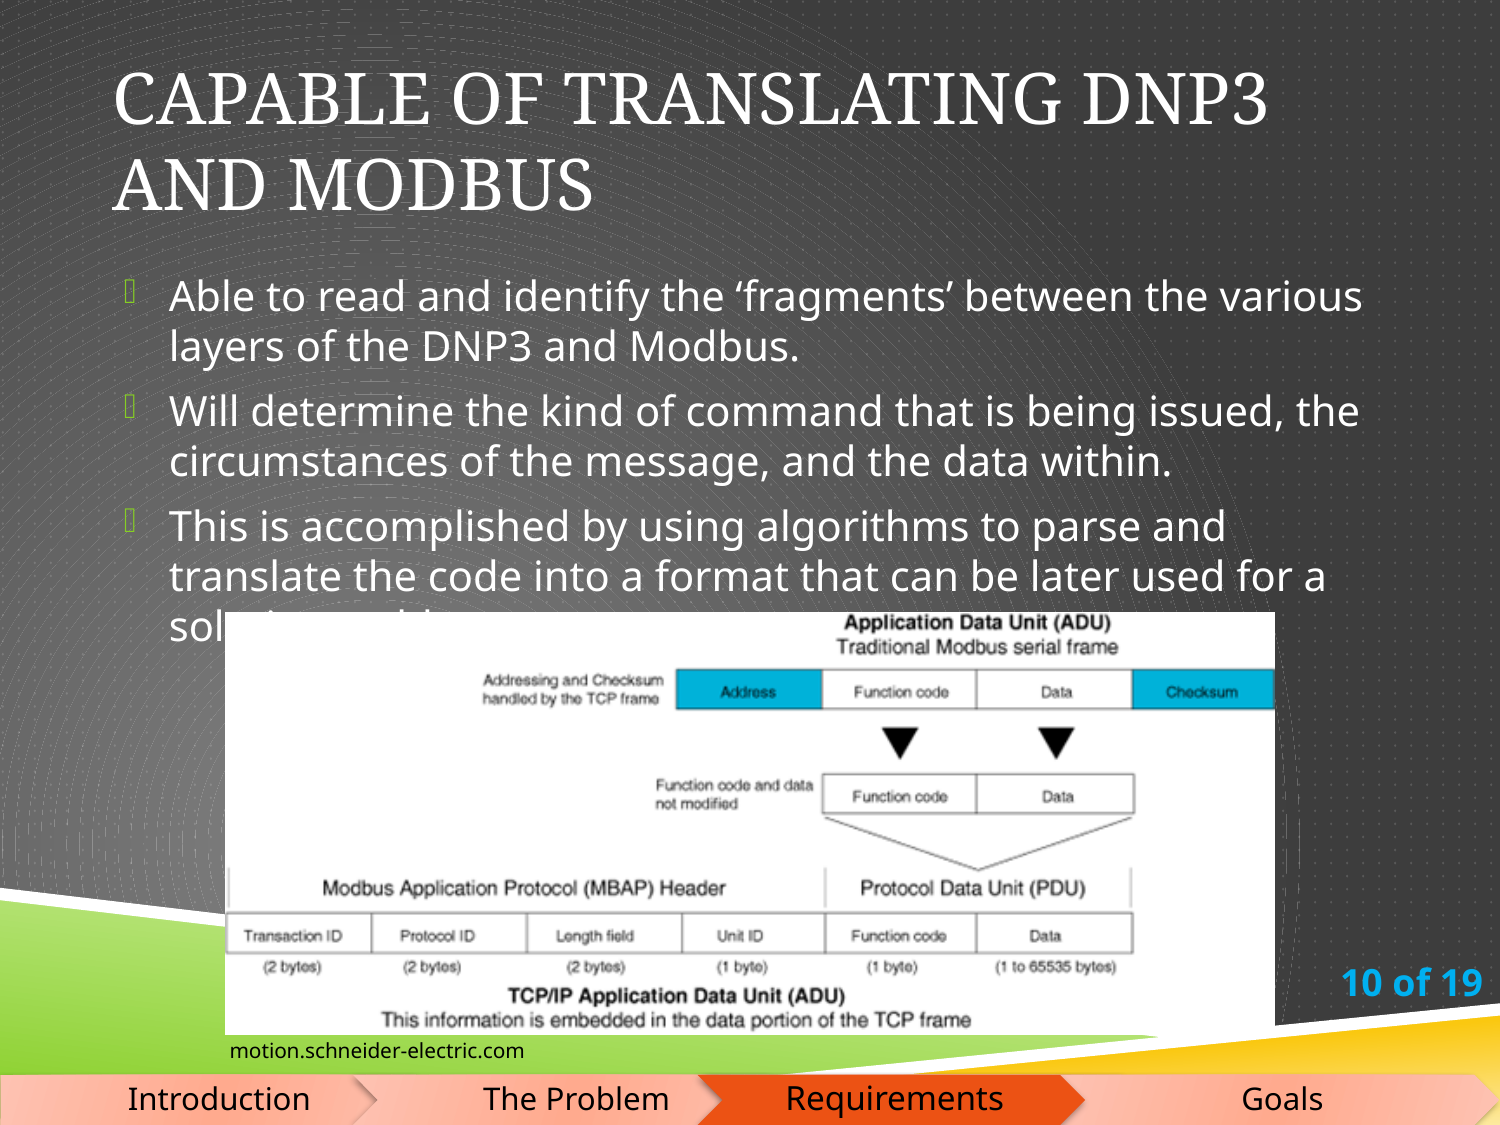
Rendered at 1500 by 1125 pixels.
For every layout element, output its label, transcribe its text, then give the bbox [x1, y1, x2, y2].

text_box motion.schneider-electric.com [214, 1030, 565, 1071]
list Able to read and identify the ‘fragments’ between the various layers of the DNP3 and Modbus. Will determine the kind of command that is being issued, the circumstances of the message, and the data within. This is accomplished by using algorithms to parse and translate the code into a format that can be later used for a solutions table. [112, 262, 1388, 875]
picture [224, 612, 1276, 1035]
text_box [697, 1074, 1086, 1125]
title Capable of translating DNP3 and modbus [112, 45, 1388, 233]
